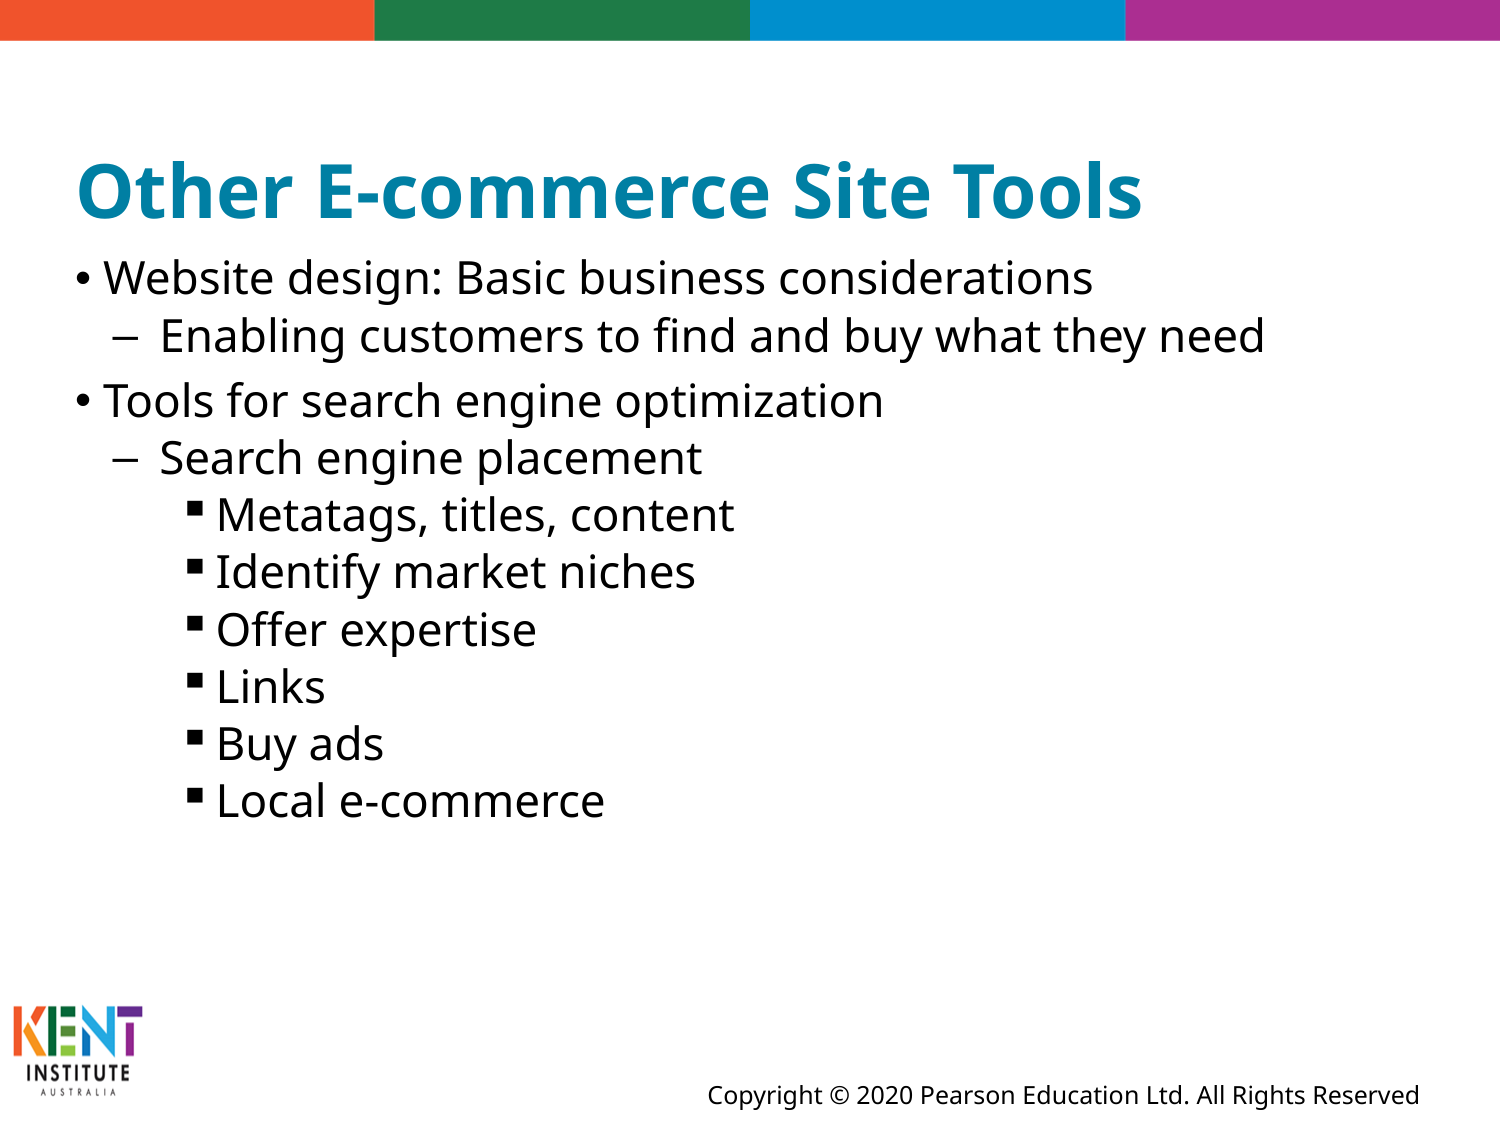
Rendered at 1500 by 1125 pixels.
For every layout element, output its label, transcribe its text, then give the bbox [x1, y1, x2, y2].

picture [0, 0, 749, 41]
picture [0, 988, 156, 1114]
picture [1125, 0, 1500, 41]
title Other E-commerce Site Tools [75, 53, 1425, 234]
list Website design: Basic business considerations Enabling customers to find and buy what they need Tools for search engine optimization Search engine placement Metatags, titles, content Identify market niches Offer expertise Links Buy ads Local e-commerce [75, 255, 1425, 983]
